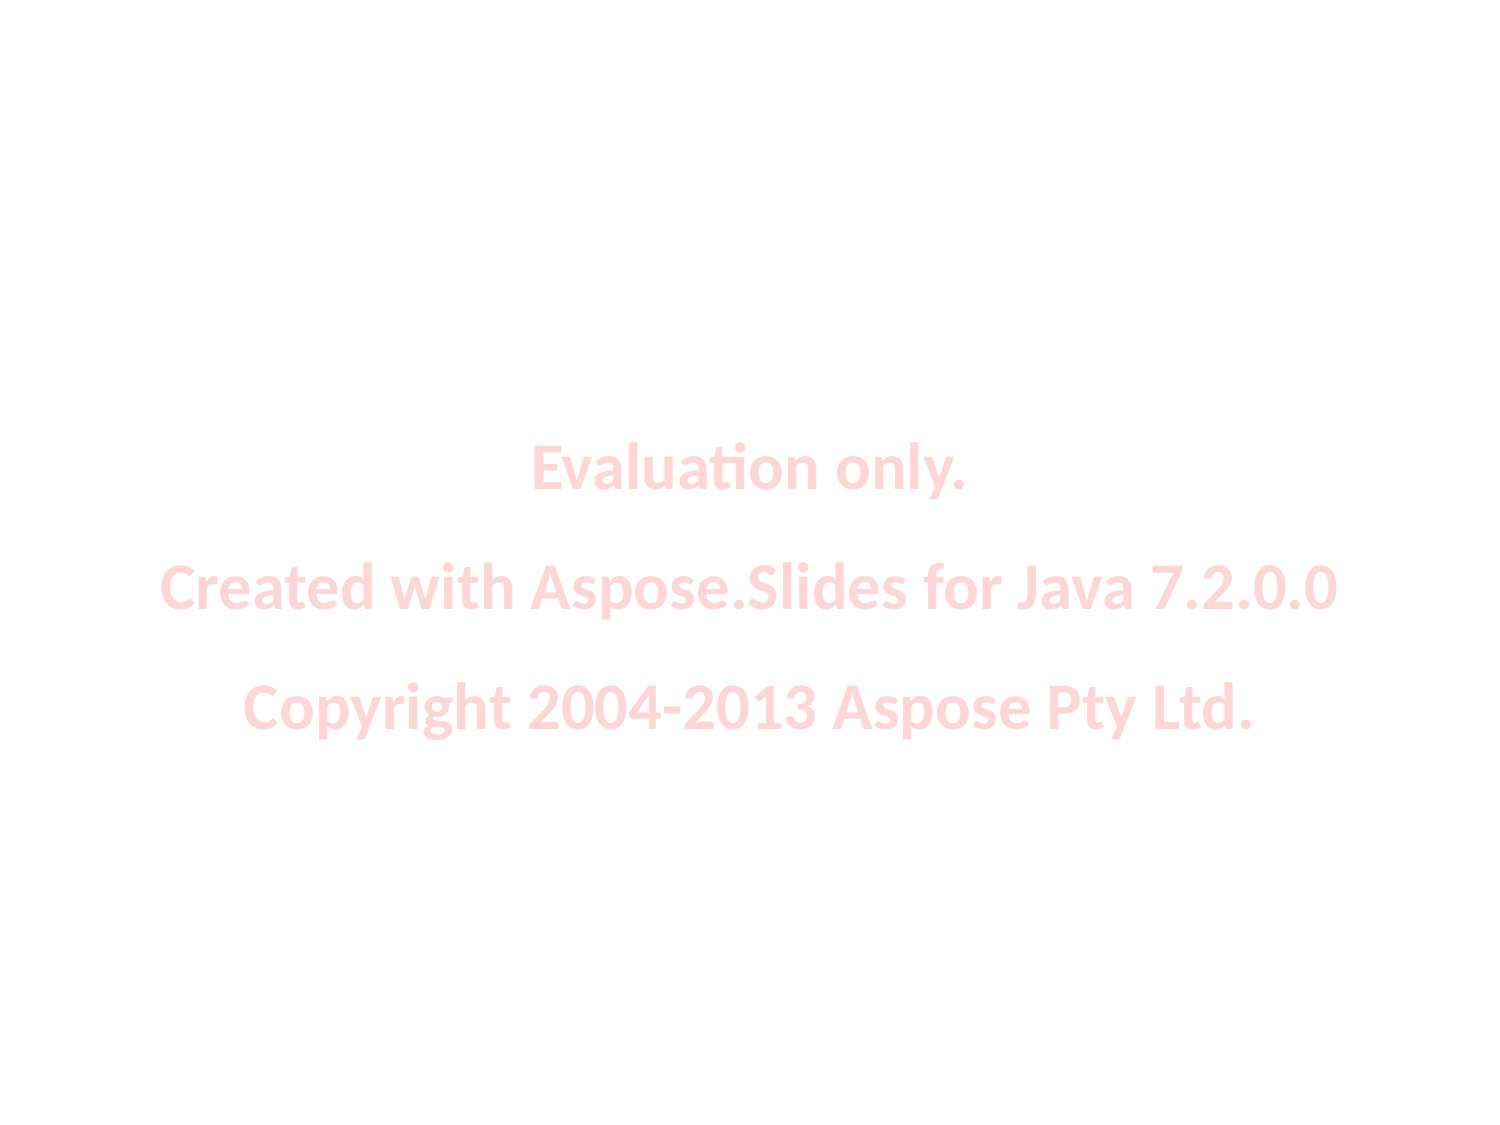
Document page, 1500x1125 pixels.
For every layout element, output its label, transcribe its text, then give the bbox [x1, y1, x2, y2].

text_box Evaluation only. Created with Aspose.Slides for Java 7.2.0.0 Copyright 2004-2013 Aspose Pty Ltd. [145, 375, 1355, 750]
